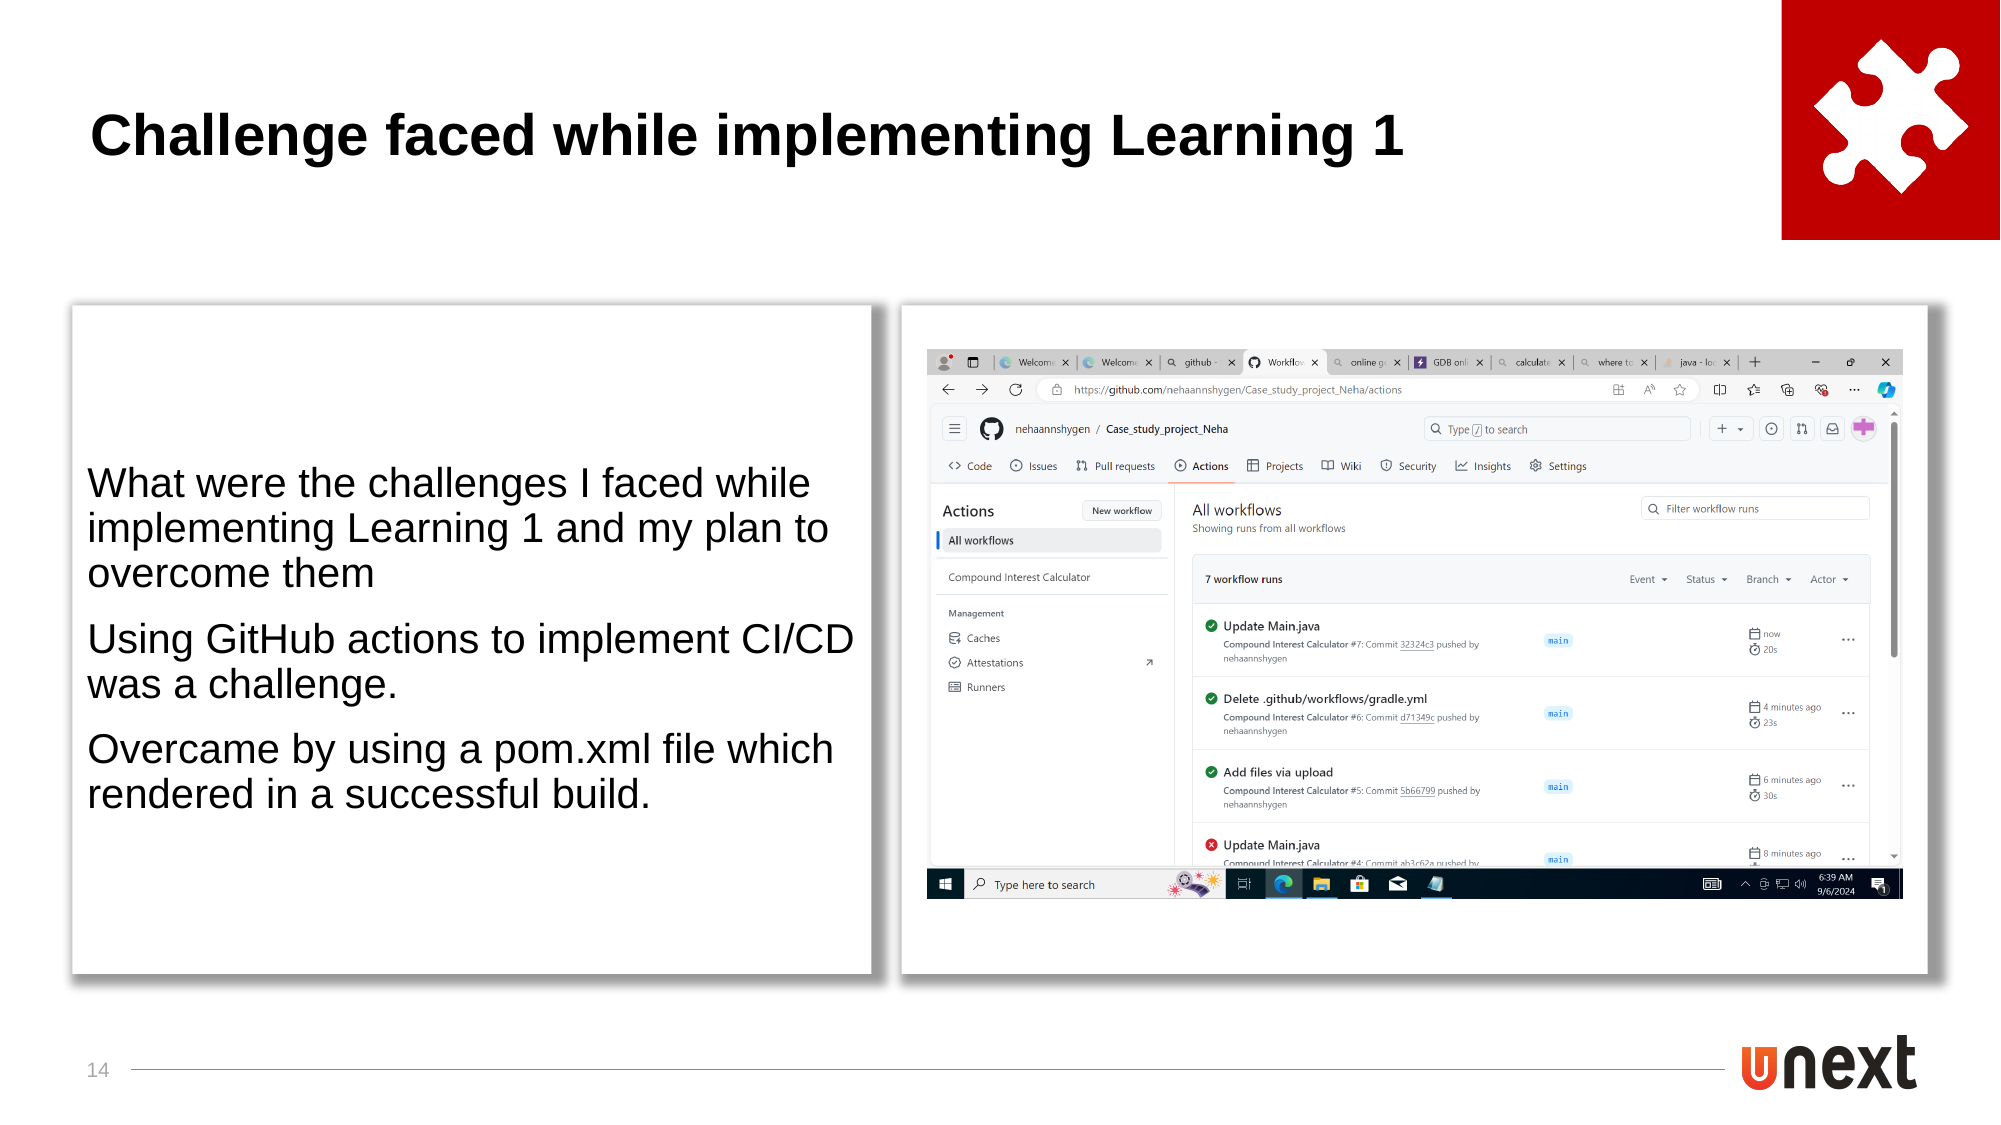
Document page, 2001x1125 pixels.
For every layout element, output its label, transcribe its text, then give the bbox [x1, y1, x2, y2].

picture [927, 349, 1903, 899]
text_box [901, 305, 1928, 974]
title Challenge faced while implementing Learning 1 [76, 78, 1798, 196]
picture [1742, 1035, 1917, 1090]
text_box What were the challenges I faced while implementing Learning 1 and my plan to overcome them Using GitHub actions to implement CI/CD was a challenge. Overcame by using a pom.xml file which rendered in a successful build. [72, 305, 872, 974]
text_box [1781, 0, 2000, 241]
picture [1798, 27, 1984, 213]
slide_number 14 [48, 1047, 110, 1091]
